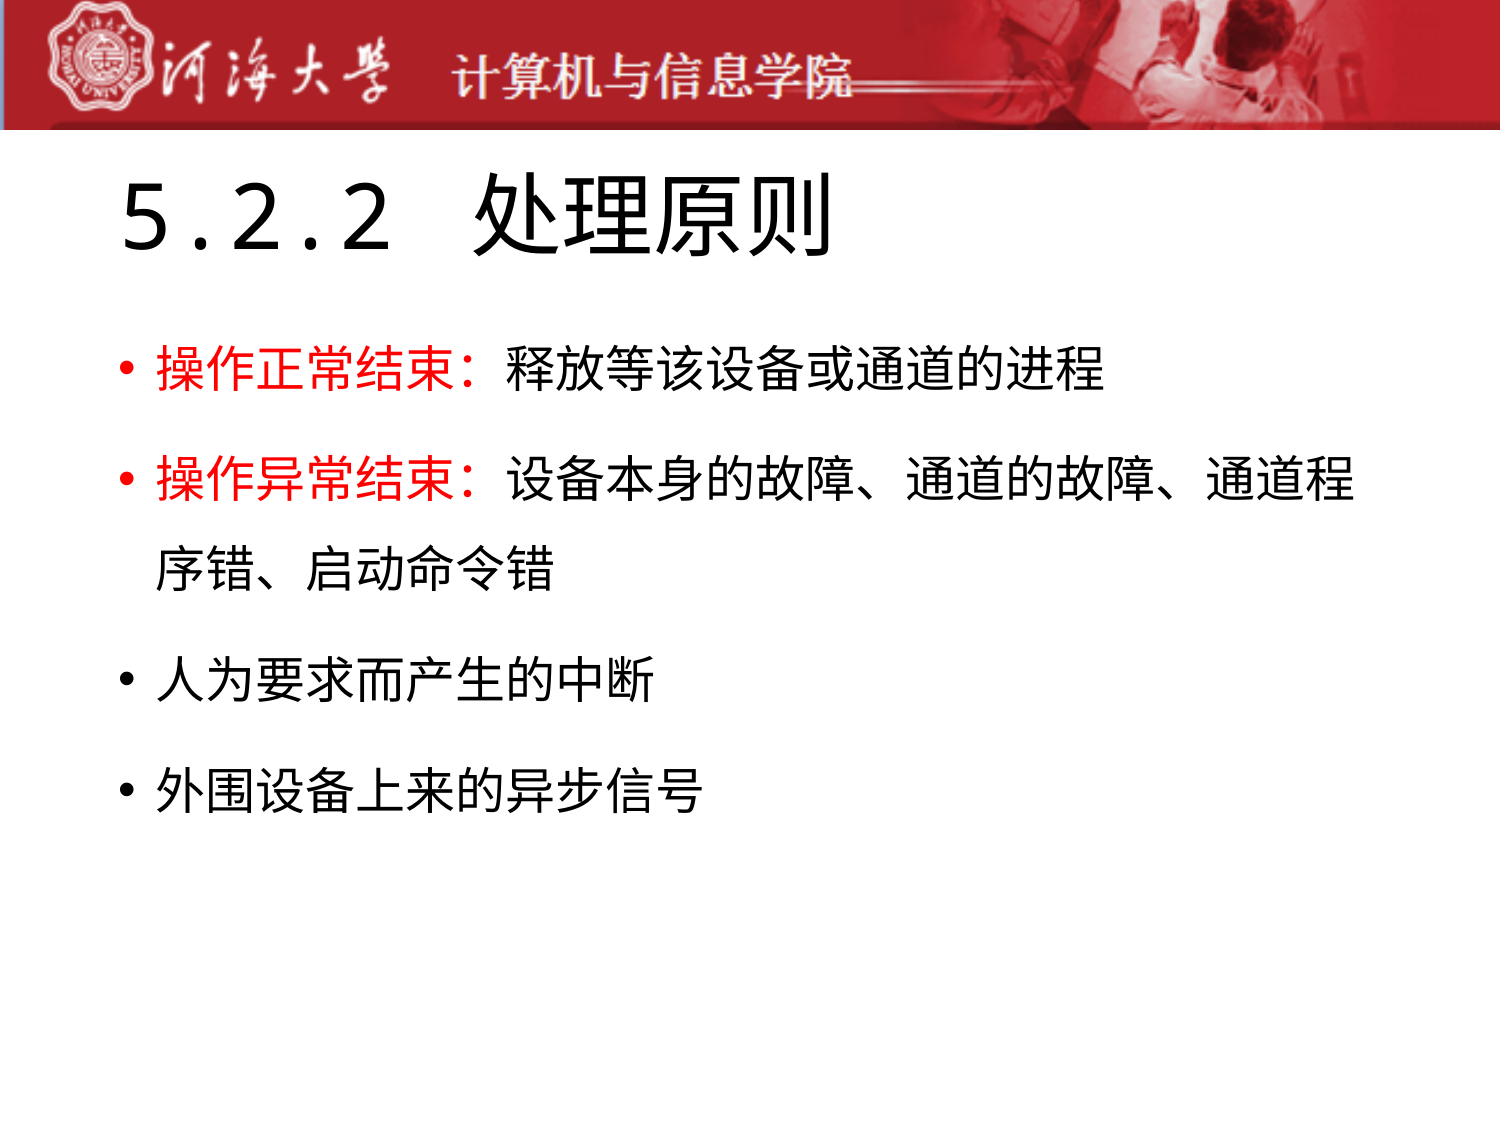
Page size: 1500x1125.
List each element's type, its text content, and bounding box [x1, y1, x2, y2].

list 操作正常结束：释放等该设备或通道的进程 操作异常结束：设备本身的故障、通道的故障、通道程序错、启动命令错 人为要求而产生的中断 外围设备上来的异步信号 [103, 299, 1397, 1014]
picture [0, 0, 1500, 130]
title 5.2.2 处理原则 [103, 59, 1397, 278]
